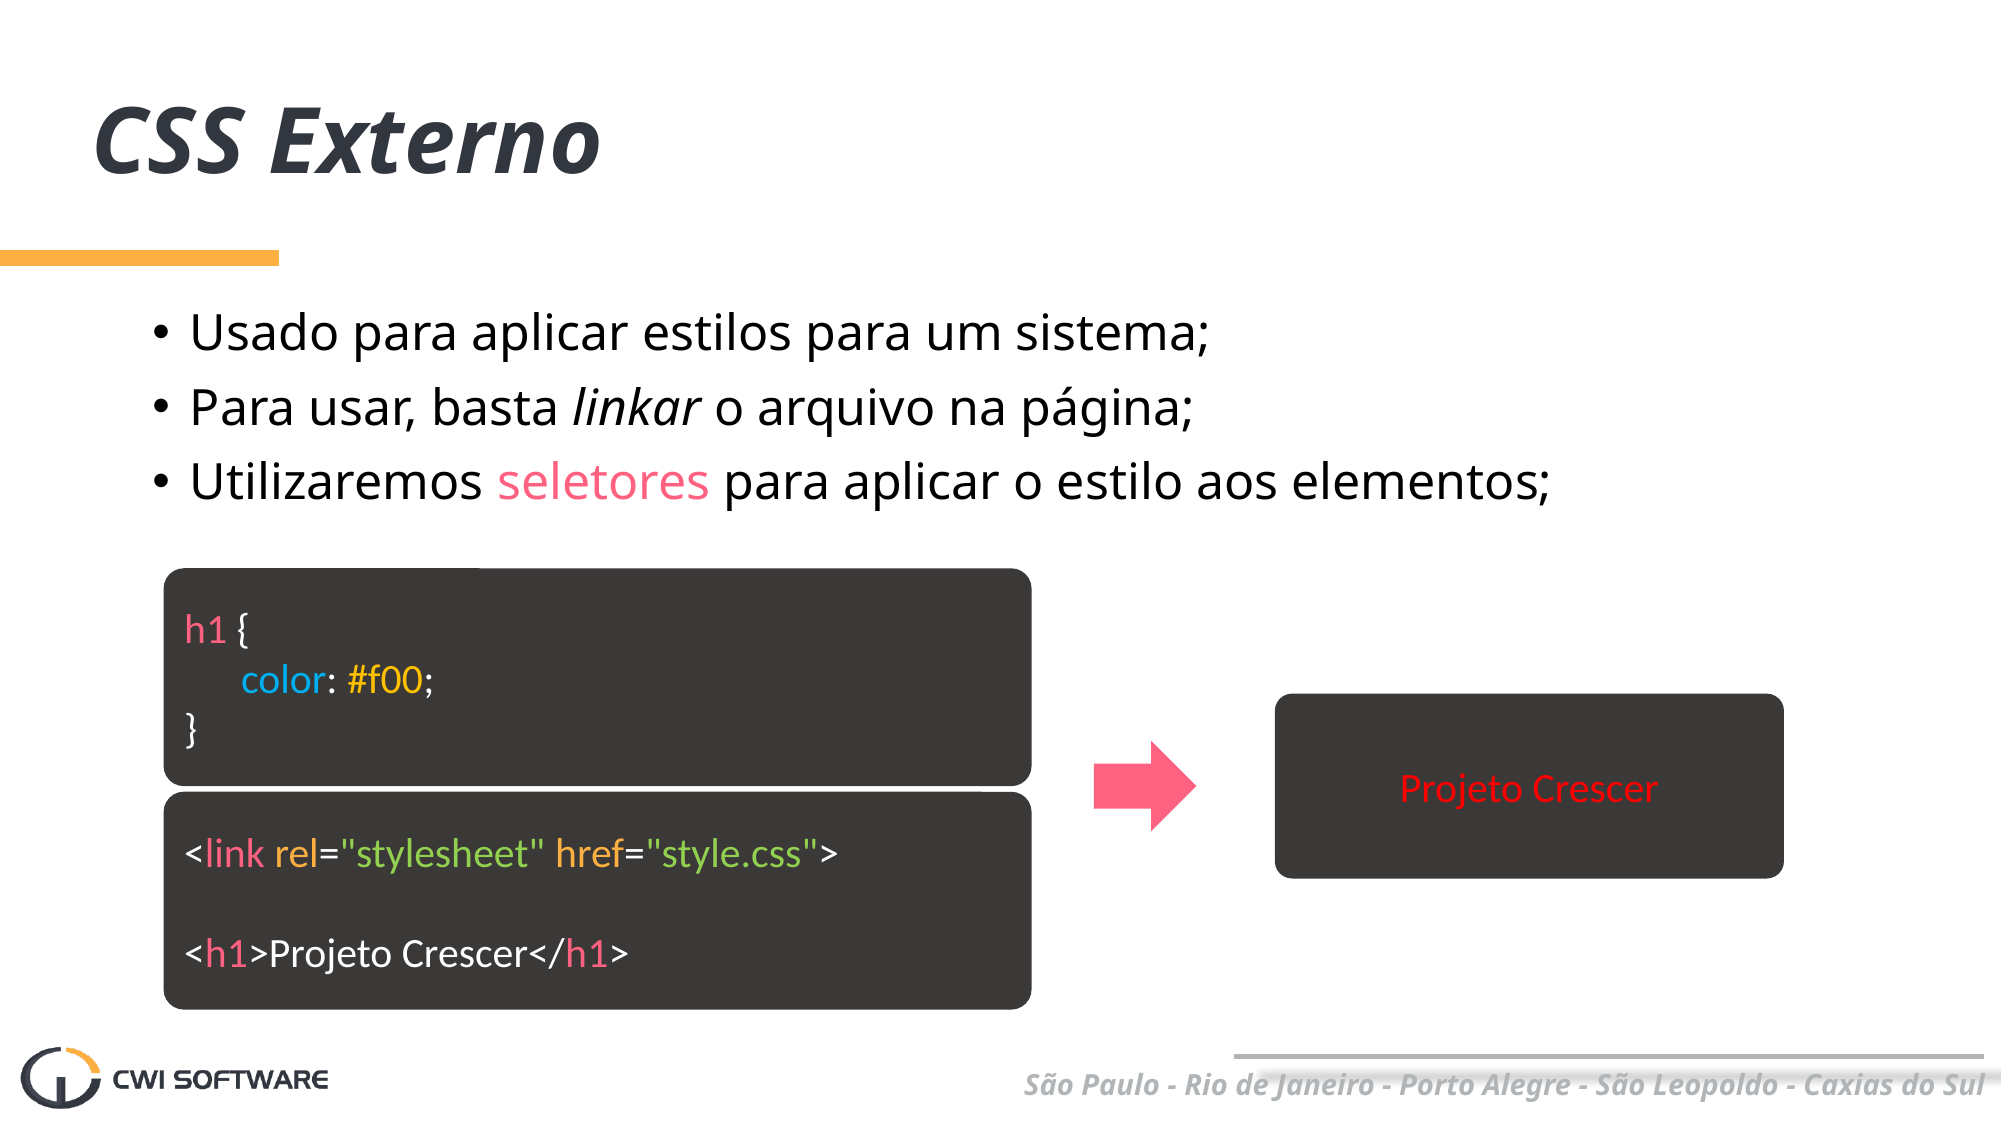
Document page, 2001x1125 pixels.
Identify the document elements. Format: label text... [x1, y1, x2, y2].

title CSS Externo [76, 59, 1932, 229]
text_box [1092, 738, 1198, 834]
text_box h1 { color: #f00; } [162, 567, 1033, 788]
text_box <link rel="stylesheet" href="style.css"> <h1>Projeto Crescer</h1> [162, 790, 1033, 1011]
text_box Projeto Crescer [1273, 692, 1786, 880]
picture [0, 1040, 353, 1117]
list Usado para aplicar estilos para um sistema; Para usar, basta linkar o arquivo na página; Utilizaremos seletores para aplicar o estilo aos elementos; [137, 299, 1863, 1014]
